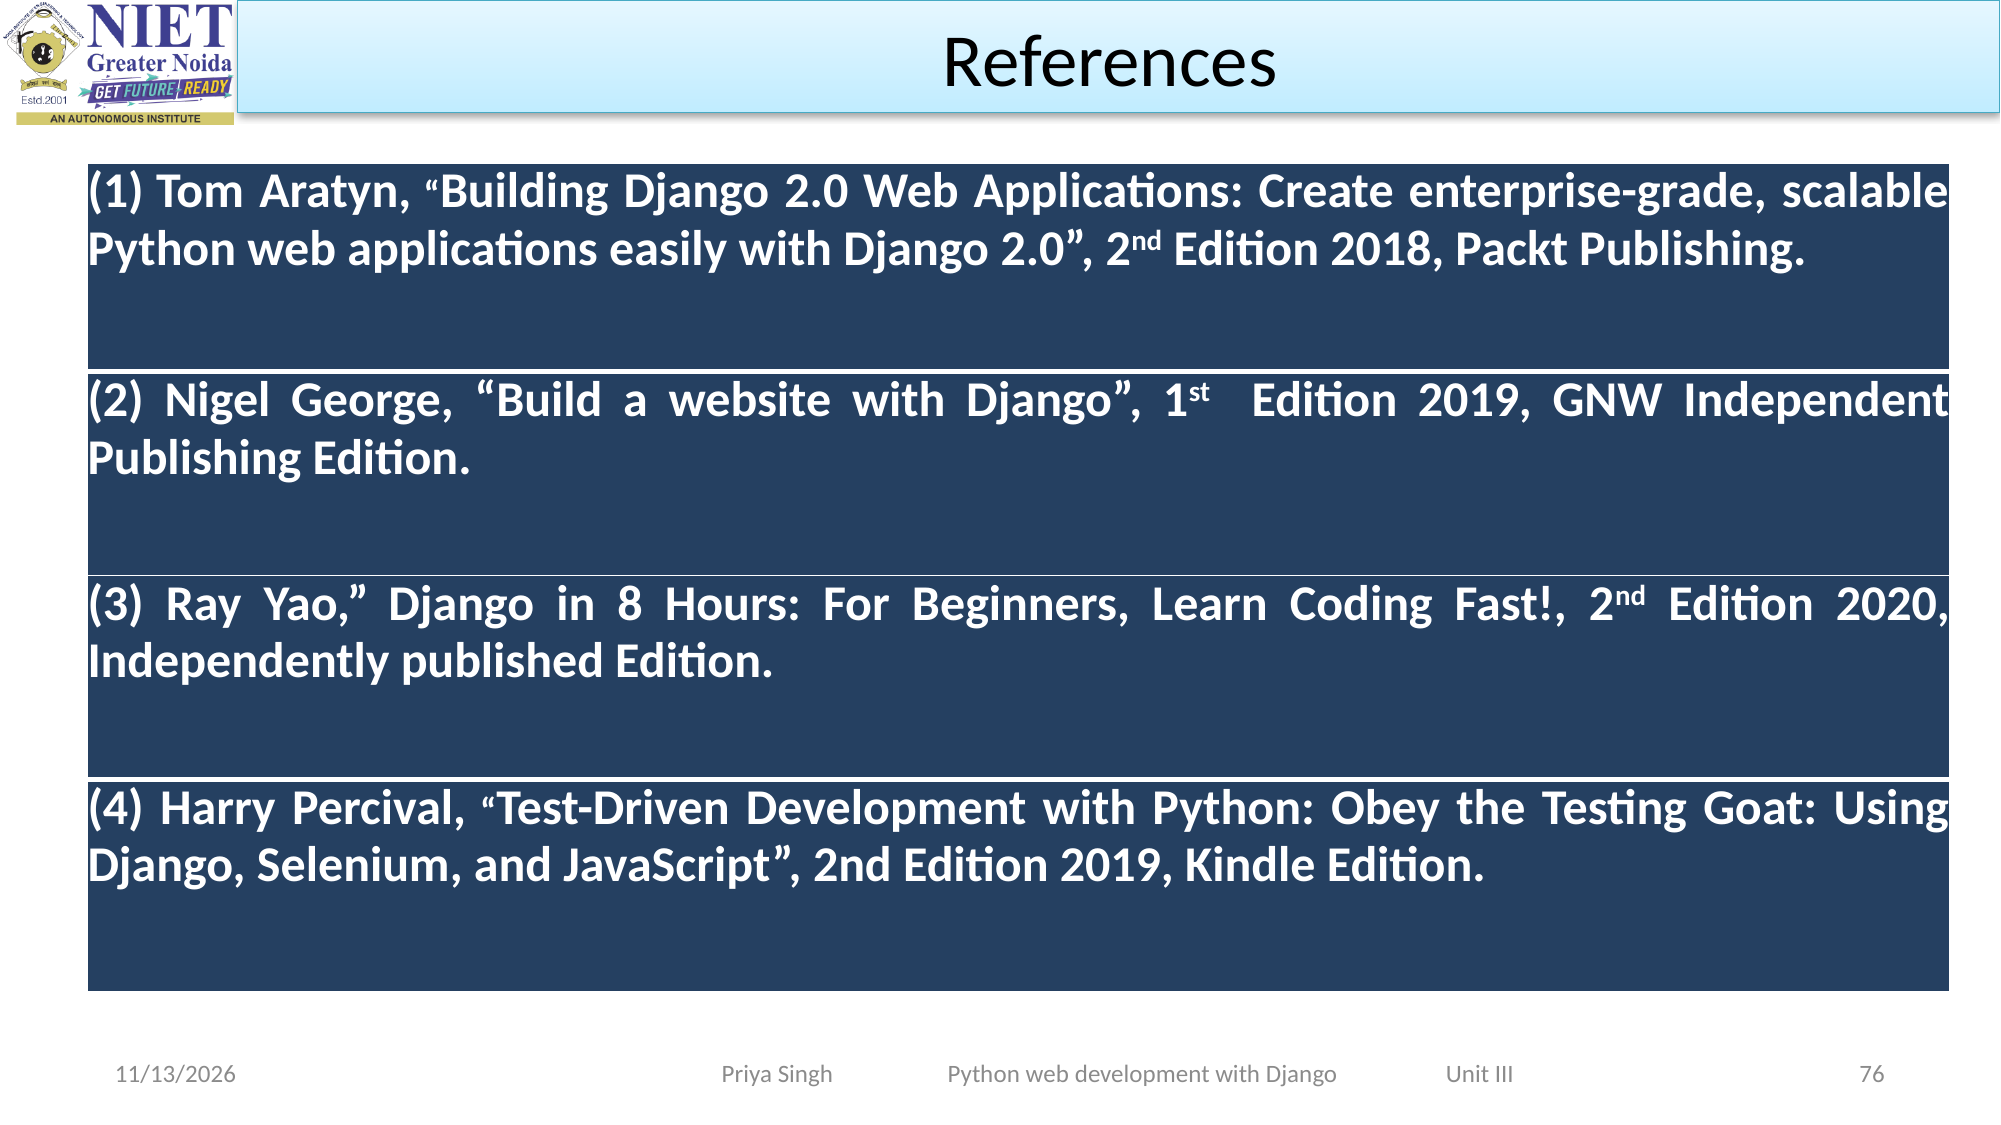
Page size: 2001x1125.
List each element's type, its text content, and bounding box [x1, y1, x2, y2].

footer Priya Singh Python web development with Django Unit III [641, 1042, 1596, 1103]
table_cell (4) Harry Percival, “Test-Driven Development with Python: Obey the Testing Goat: Using Django, Selenium, and JavaScript”, 2nd Edition 2019, Kindle Edition. [88, 782, 1949, 991]
table_cell (3) Ray Yao,” Django in 8 Hours: For Beginners, Learn Coding Fast!, 2nd Edition 2020, Independently published Edition. [88, 576, 1949, 777]
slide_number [99, 1042, 567, 1103]
table_cell (2) Nigel George, “Build a website with Django”, 1st Edition 2019, GNW Independent Publishing Edition. [88, 374, 1949, 575]
table_header (1) Tom Aratyn, “Building Django 2.0 Web Applications: Create enterprise-grade, scalable Python web applications easily with Django 2.0”, 2nd Edition 2018, Packt Publishing. [88, 164, 1949, 369]
slide_number 76 [1596, 1042, 1900, 1103]
picture [3, 2, 234, 125]
text_box References [237, 0, 2000, 113]
